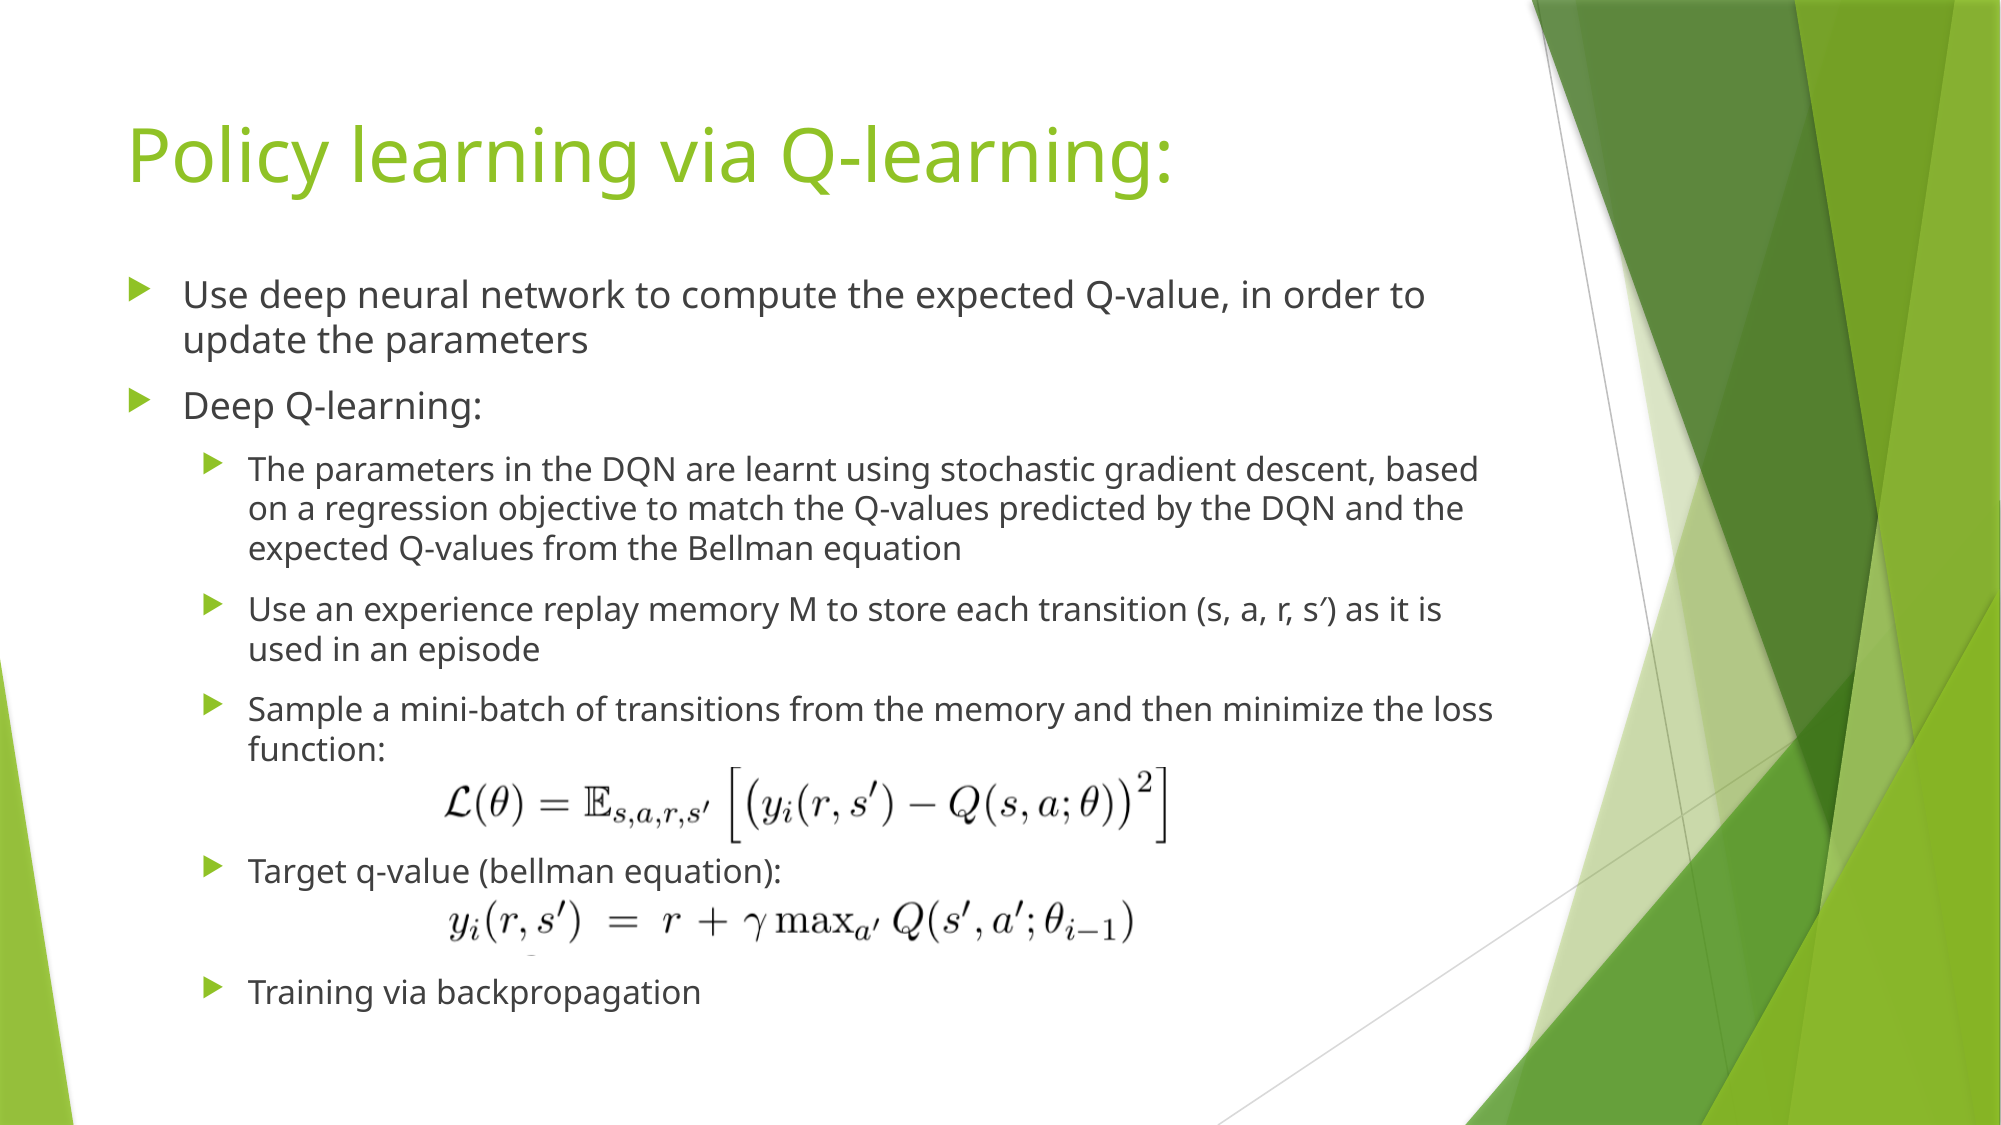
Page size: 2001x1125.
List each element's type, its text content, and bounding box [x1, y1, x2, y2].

list Use deep neural network to compute the expected Q-value, in order to update the parameters Deep Q-learning: The parameters in the DQN are learnt using stochastic gradient descent, based on a regression objective to match the Q-values predicted by the DQN and the expected Q-values from the Bellman equation Use an experience replay memory M to store each transition (s, a, r, s′) as it is used in an episode Sample a mini-batch of transitions from the memory and then minimize the loss function: Target q-value (bellman equation): Training via backpropagation [111, 263, 1522, 1125]
title Policy learning via Q-learning: [111, 99, 1522, 263]
picture [416, 766, 1174, 850]
picture [444, 892, 1146, 957]
